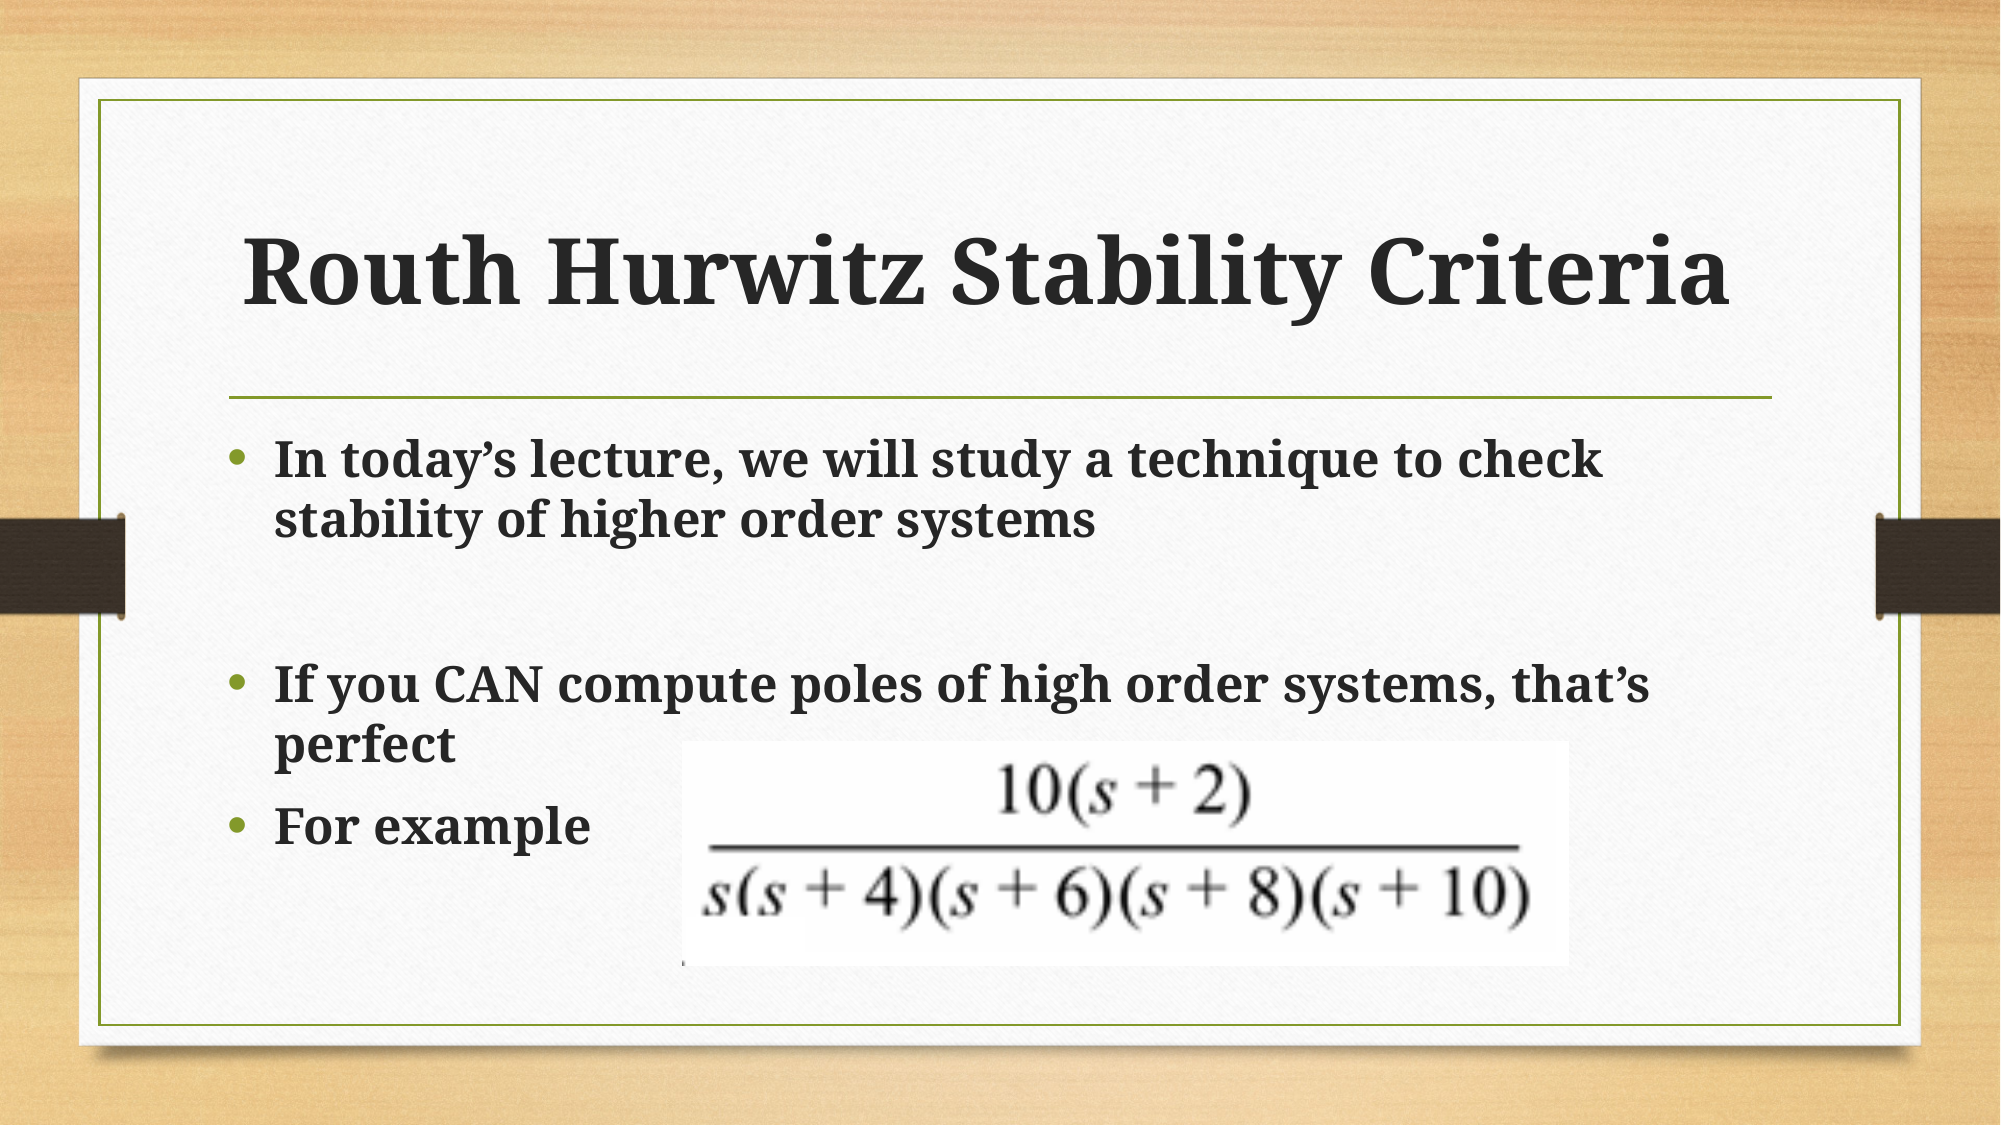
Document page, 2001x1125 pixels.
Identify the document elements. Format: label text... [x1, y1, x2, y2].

picture [0, 0, 2001, 1125]
title Routh Hurwitz Stability Criteria [212, 161, 1788, 375]
list In today’s lecture, we will study a technique to check stability of higher order systems If you CAN compute poles of high order systems, that’s perfect For example [212, 419, 1788, 964]
